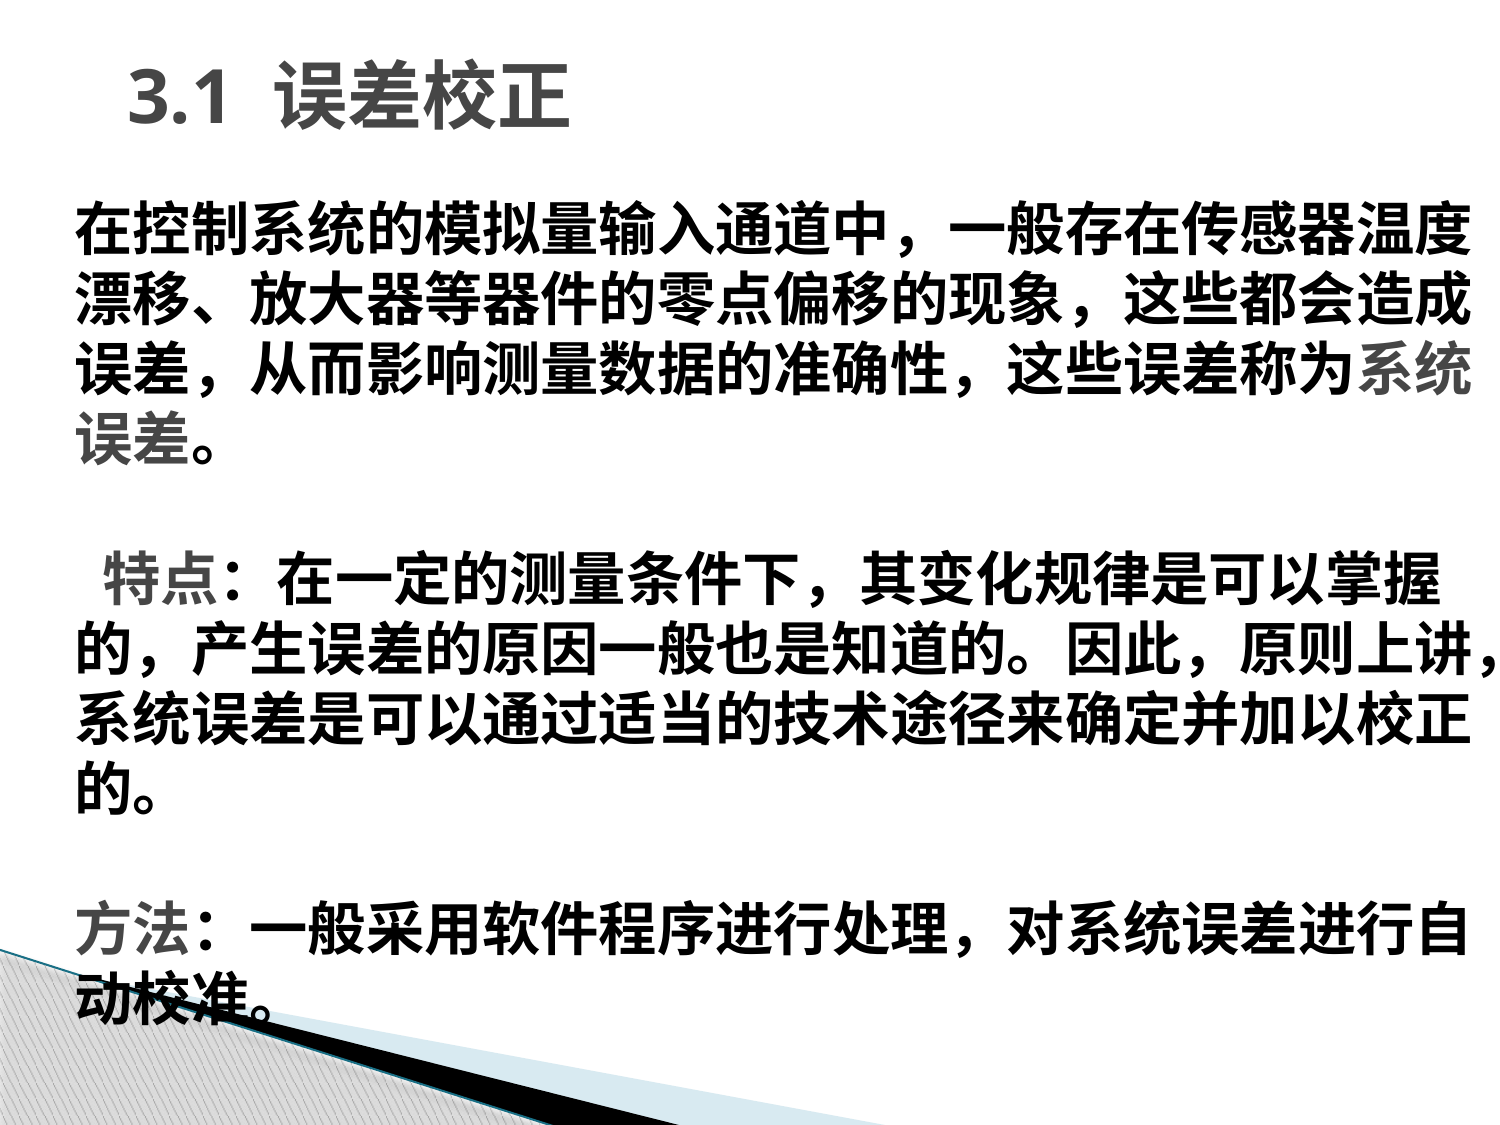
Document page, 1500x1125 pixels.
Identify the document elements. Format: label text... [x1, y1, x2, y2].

title 3.1 误差校正 [112, 0, 1388, 188]
list 在控制系统的模拟量输入通道中，一般存在传感器温度漂移、放大器等器件的零点偏移的现象，这些都会造成误差，从而影响测量数据的准确性，这些误差称为系统误差。 特点：在一定的测量条件下，其变化规律是可以掌握的，产生误差的原因一般也是知道的。因此，原则上讲，系统误差是可以通过适当的技术途径来确定并加以校正的。 方法：一般采用软件程序进行处理，对系统误差进行自动校准。 [0, 184, 1500, 1083]
